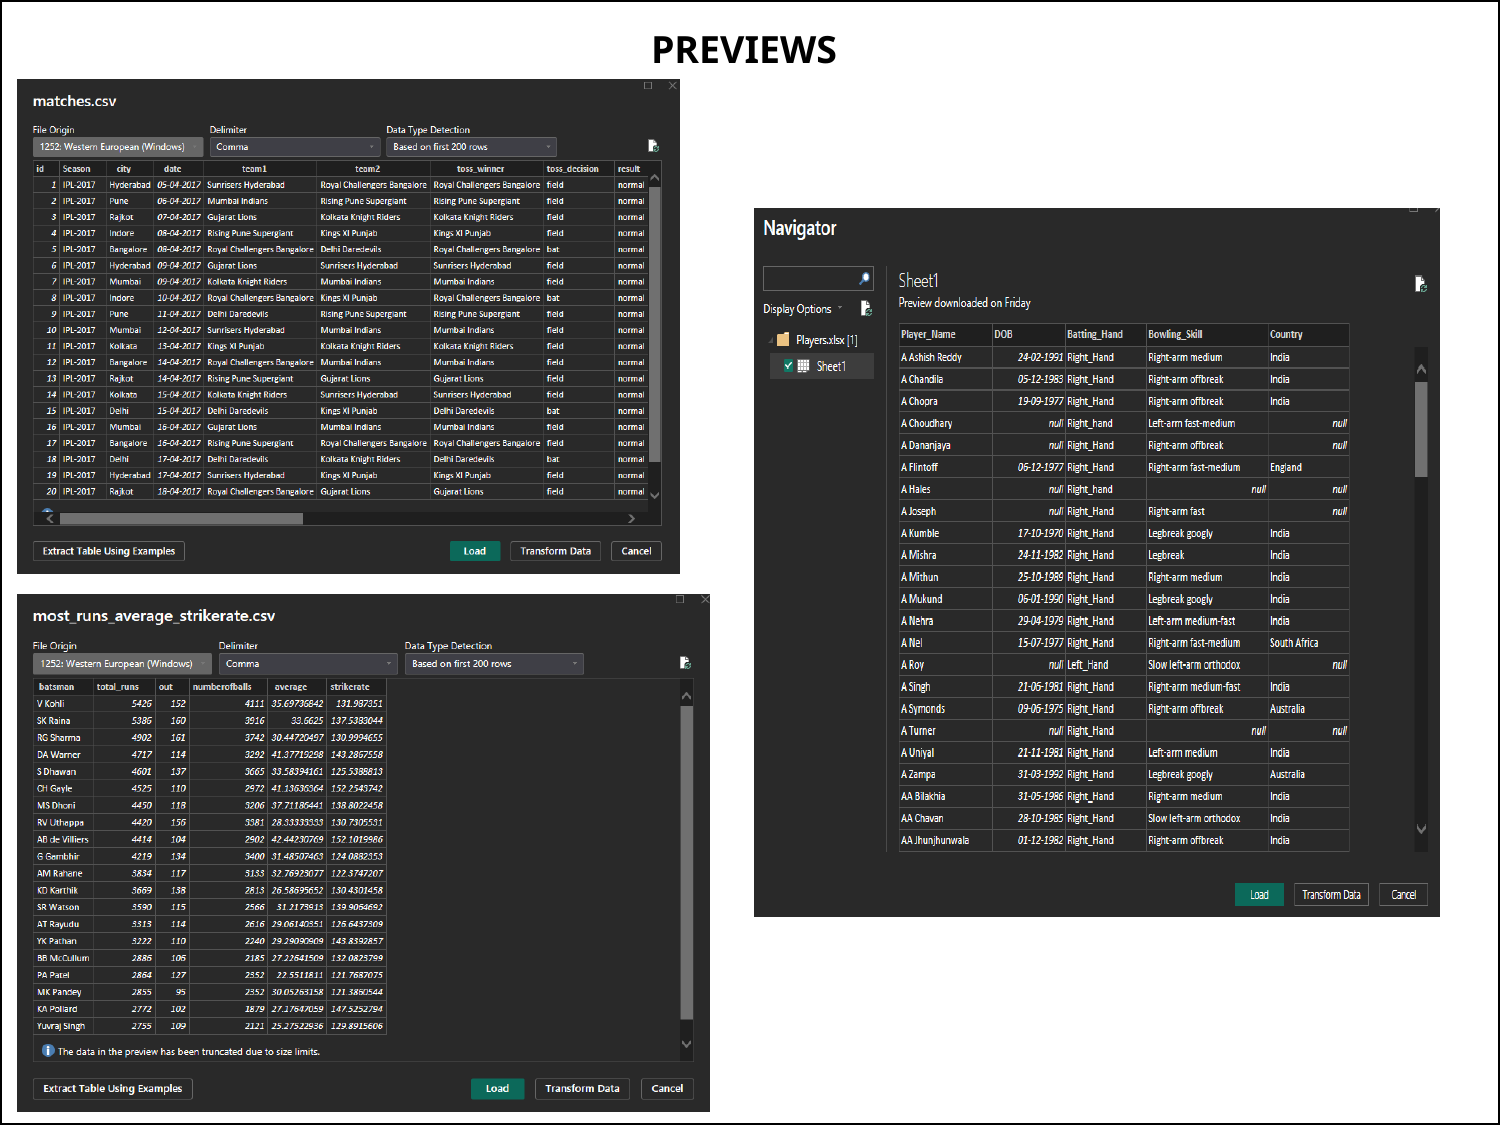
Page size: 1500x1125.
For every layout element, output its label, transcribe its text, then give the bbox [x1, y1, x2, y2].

picture [17, 593, 711, 1113]
text_box [0, 0, 1500, 1125]
picture [754, 207, 1441, 918]
text_box PREVIEWS [17, 19, 1471, 79]
picture [17, 79, 680, 575]
